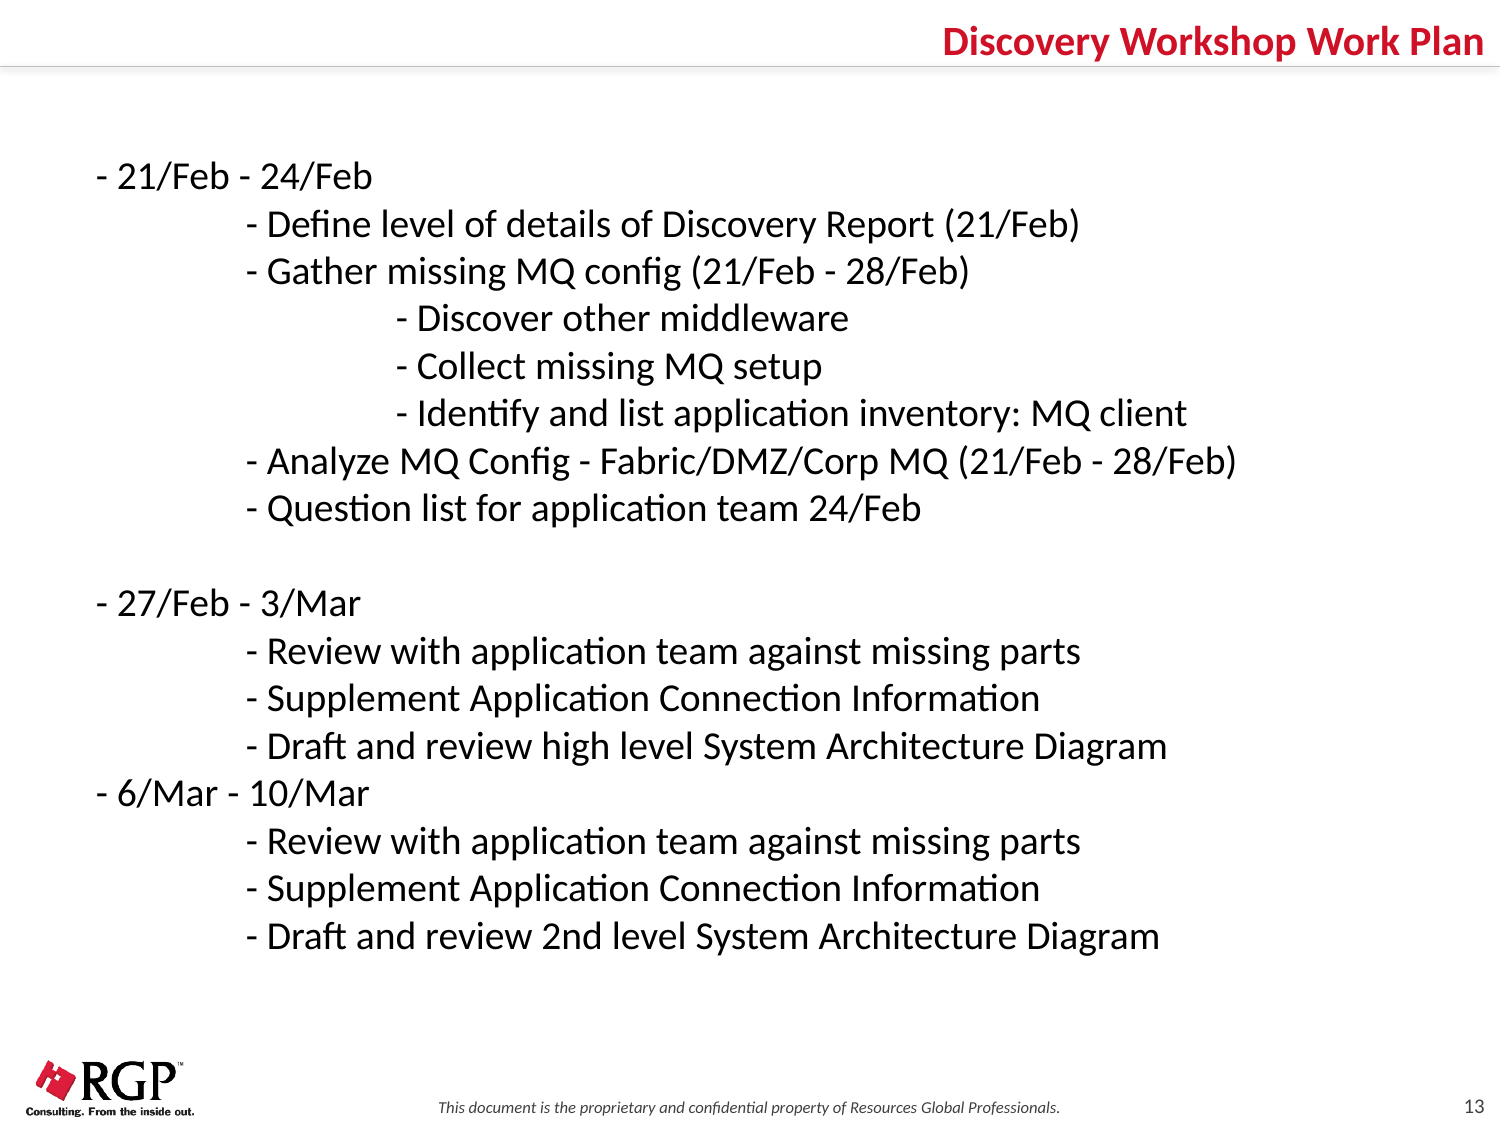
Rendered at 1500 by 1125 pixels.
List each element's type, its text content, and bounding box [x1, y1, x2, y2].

text_box - 21/Feb - 24/Feb - Define level of details of Discovery Report (21/Feb) - Gather missing MQ config (21/Feb - 28/Feb) - Discover other middleware - Collect missing MQ setup - Identify and list application inventory: MQ client - Analyze MQ Config - Fabric/DMZ/Corp MQ (21/Feb - 28/Feb) - Question list for application team 24/Feb - 27/Feb - 3/Mar - Review with application team against missing parts - Supplement Application Connection Information - Draft and review high level System Architecture Diagram - 6/Mar - 10/Mar - Review with application team against missing parts - Supplement Application Connection Information - Draft and review 2nd level System Architecture Diagram [81, 142, 1463, 965]
picture [26, 1060, 194, 1117]
list Discovery Workshop Work Plan [601, 3, 1500, 67]
